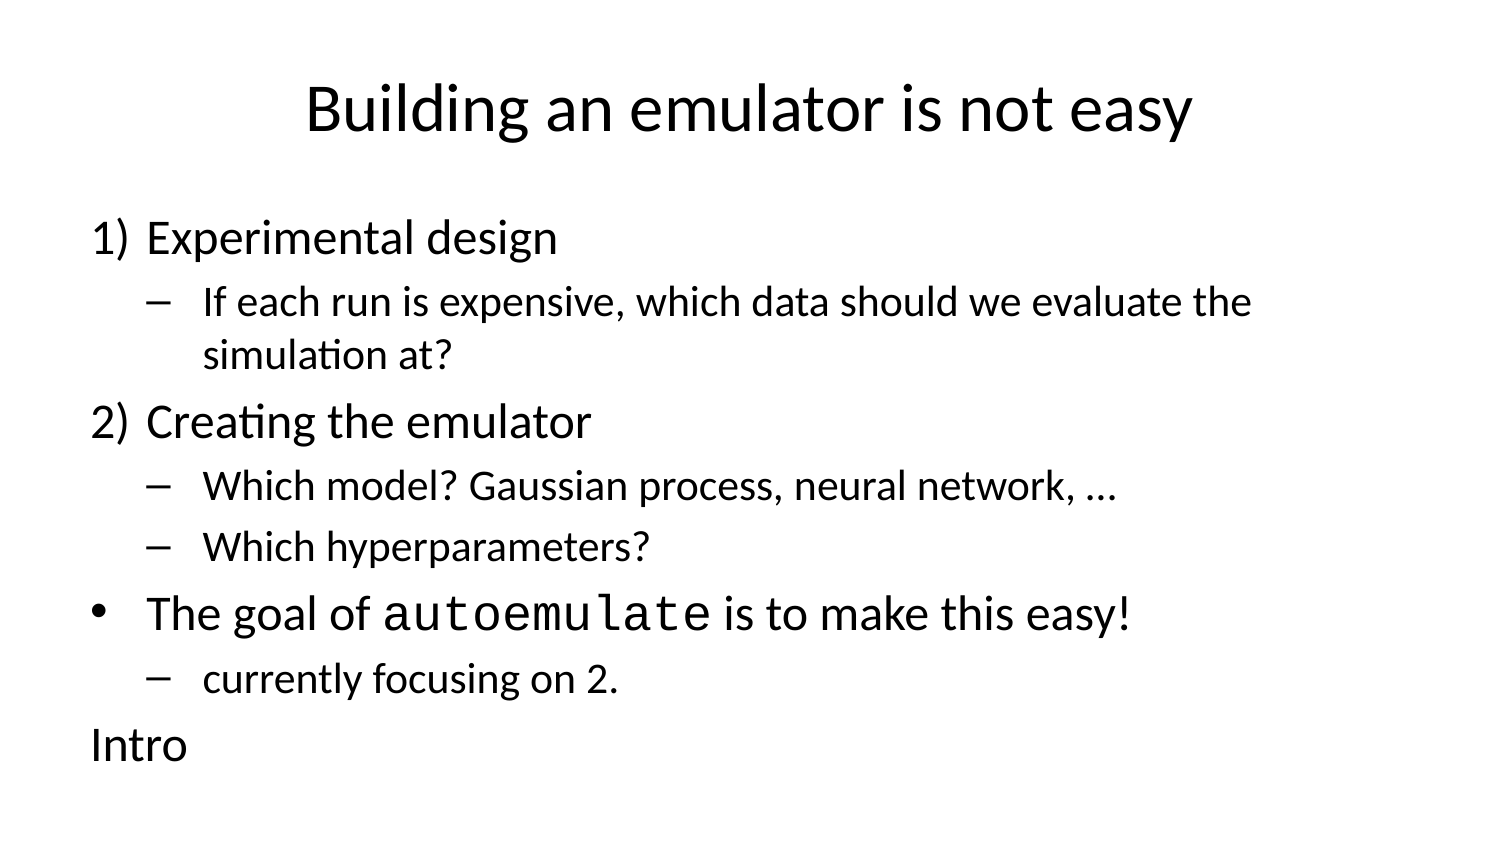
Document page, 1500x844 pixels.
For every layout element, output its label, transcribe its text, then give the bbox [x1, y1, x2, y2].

title Building an emulator is not easy [75, 33, 1425, 175]
list Experimental design If each run is expensive, which data should we evaluate the simulation at? Creating the emulator Which model? Gaussian process, neural network, … Which hyperparameters? The goal of autoemulate is to make this easy! currently focusing on 2. Intro [75, 196, 1425, 754]
